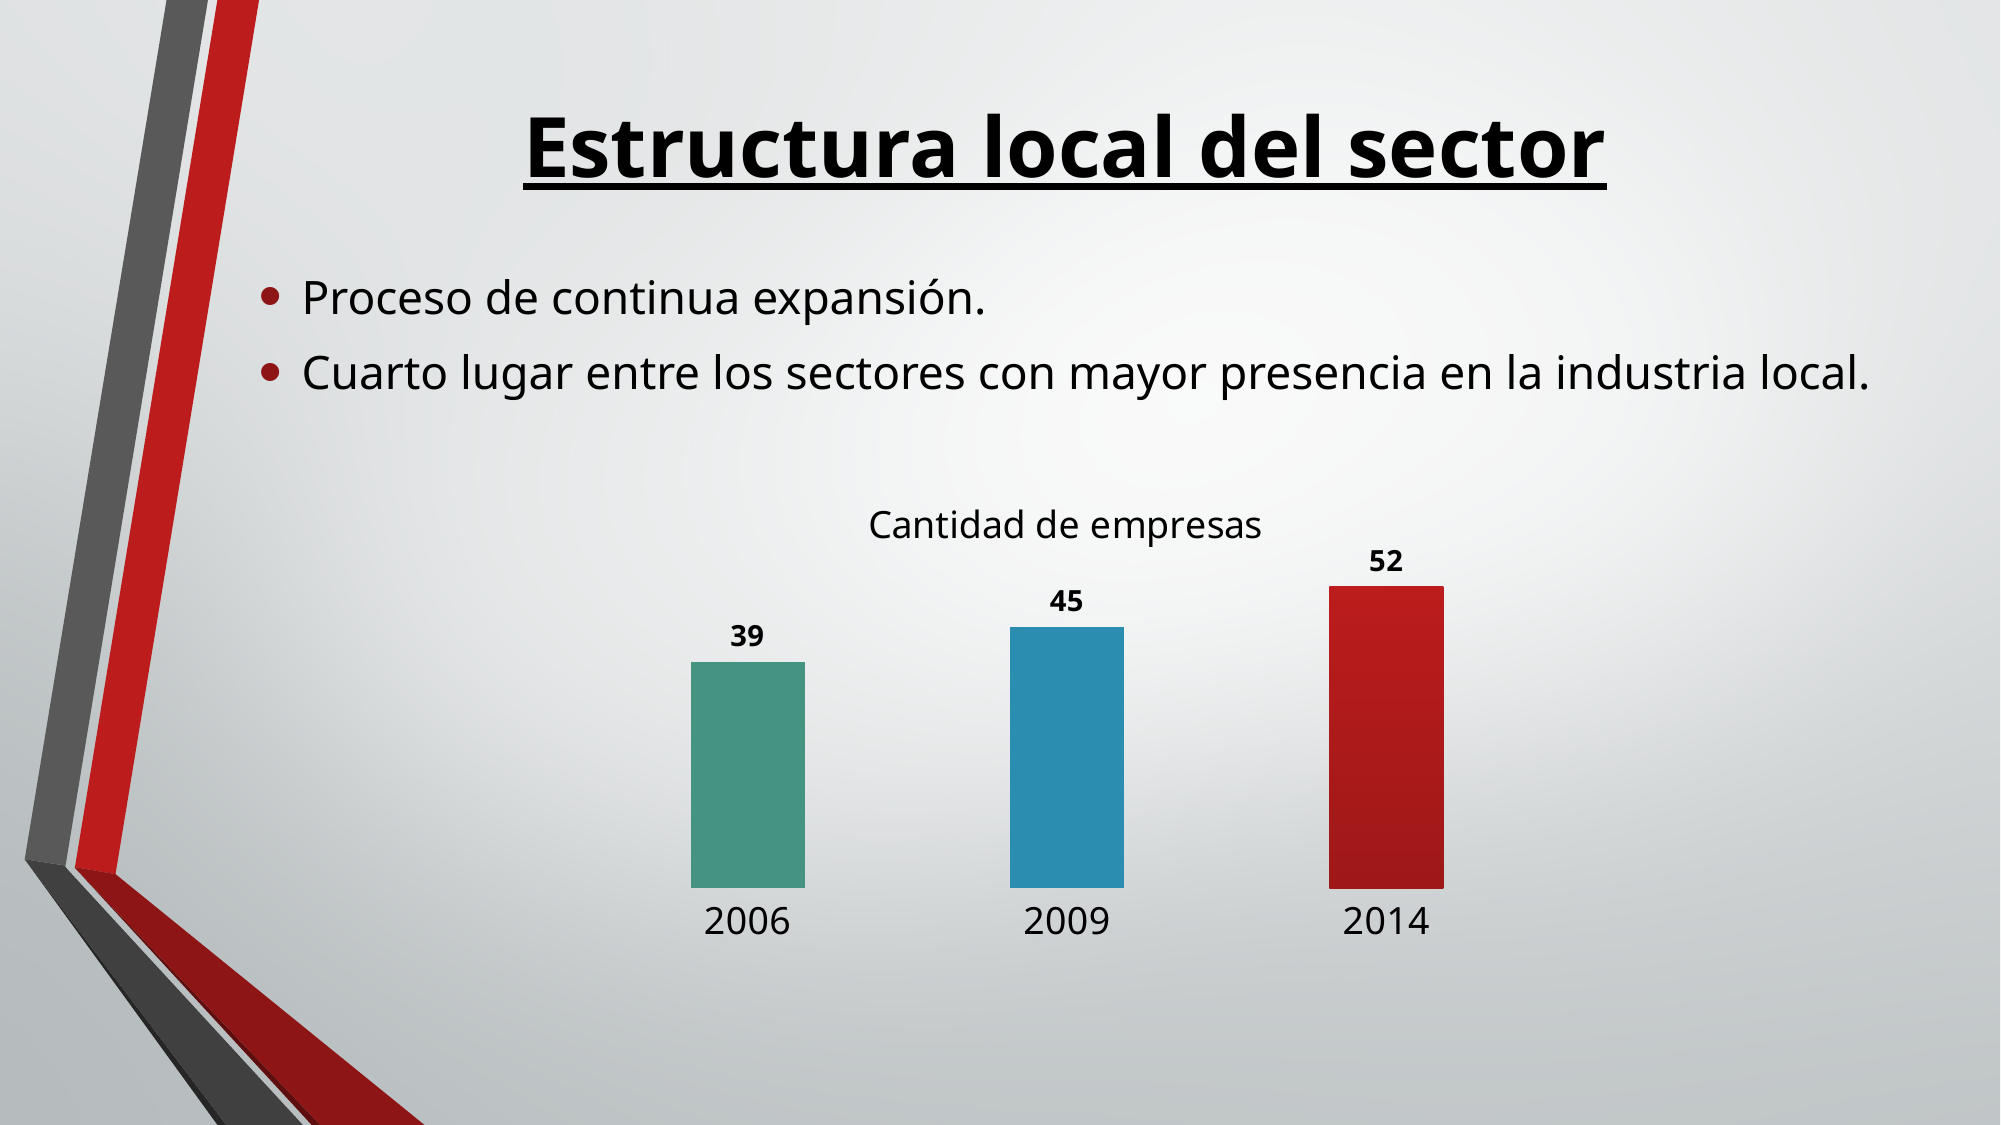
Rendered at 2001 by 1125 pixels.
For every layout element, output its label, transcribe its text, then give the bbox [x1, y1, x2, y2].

text_box Estructura local del sector [243, 0, 1887, 288]
list Proceso de continua expansión. Cuarto lugar entre los sectores con mayor presencia en la industria local. [243, 288, 1887, 411]
chart [573, 468, 1557, 968]
